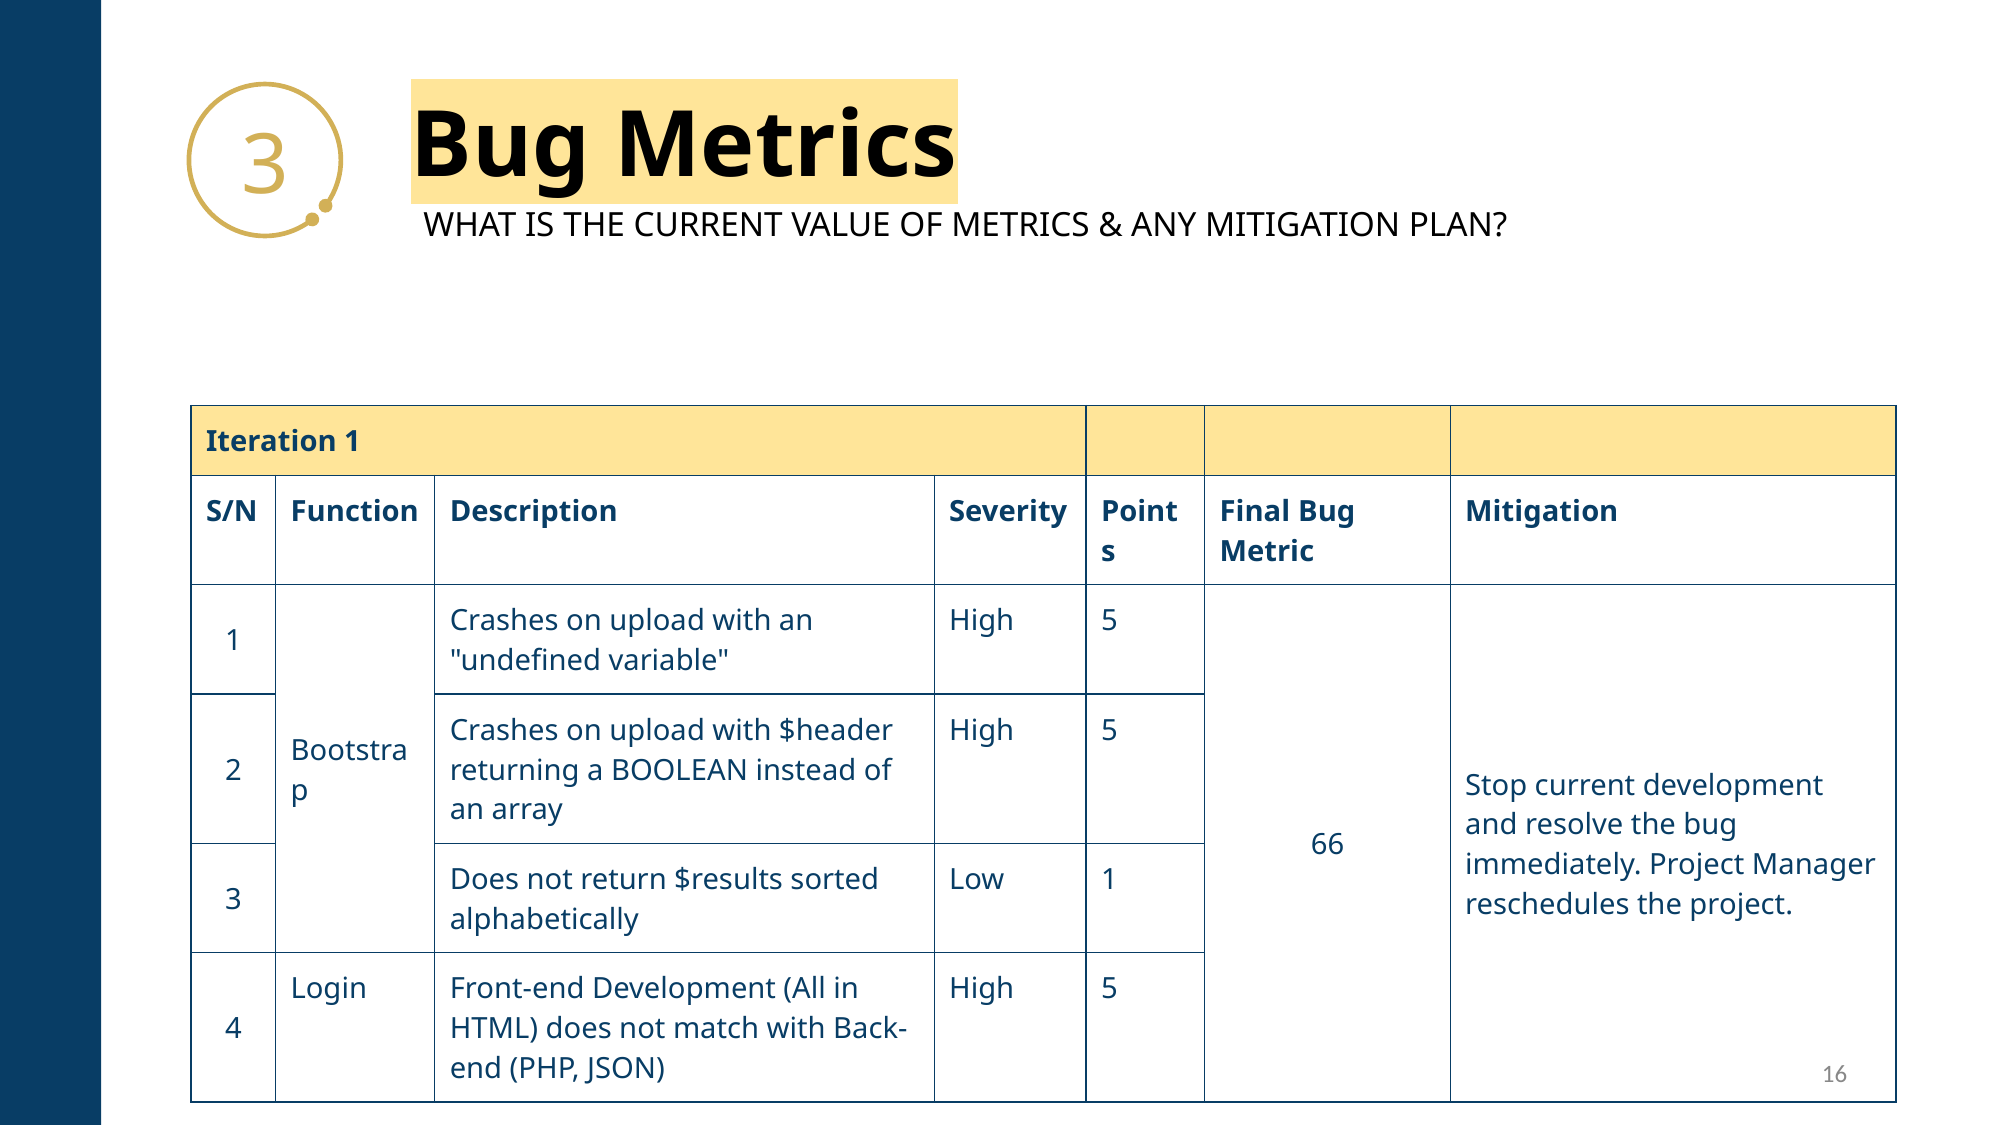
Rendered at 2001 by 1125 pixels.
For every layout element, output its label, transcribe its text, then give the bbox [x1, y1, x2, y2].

table_cell Front-end Development (All in HTML) does not match with Back-end (PHP, JSON) [435, 953, 934, 1101]
table_cell 2 [192, 695, 275, 843]
table_cell 1 [1087, 844, 1204, 952]
table_header [1451, 406, 1895, 475]
table_cell Bootstrap [276, 585, 434, 952]
text_box [0, 0, 102, 1125]
table_cell 5 [1087, 695, 1204, 843]
table_cell Crashes on upload with $header returning a BOOLEAN instead of an array [435, 695, 934, 843]
table_cell Points [1087, 476, 1204, 584]
table_cell Final Bug Metric [1205, 476, 1450, 584]
text_box 3 [188, 83, 341, 237]
table_cell Login [276, 953, 434, 1101]
table_cell Description [435, 476, 934, 584]
table_cell 5 [1087, 953, 1204, 1101]
table_cell High [935, 585, 1085, 693]
table_cell 3 [192, 844, 275, 952]
table_cell 4 [192, 953, 275, 1101]
table_cell Function [276, 476, 434, 584]
table_cell Crashes on upload with an "undefined variable" [435, 585, 934, 693]
table_cell Stop current development and resolve the bug immediately. Project Manager reschedules the project. [1451, 585, 1895, 1101]
table_cell Low [935, 844, 1085, 952]
title Bug Metrics [395, 39, 1812, 203]
table_header [1087, 406, 1204, 475]
text_box WHAT IS THE CURRENT VALUE OF METRICS & ANY MITIGATION PLAN? [408, 187, 1618, 259]
table_cell Mitigation [1451, 476, 1895, 584]
table_cell 5 [1087, 585, 1204, 693]
table_cell 1 [192, 585, 275, 693]
table_header Iteration 1 [192, 406, 1085, 475]
slide_number 16 [1412, 1042, 1863, 1103]
table_cell 66 [1205, 585, 1450, 1101]
table_cell High [935, 695, 1085, 843]
table_cell Does not return $results sorted alphabetically [435, 844, 934, 952]
table_cell High [935, 953, 1085, 1101]
table_cell Severity [935, 476, 1085, 584]
table_cell S/N [192, 476, 275, 584]
table_header [1205, 406, 1450, 475]
